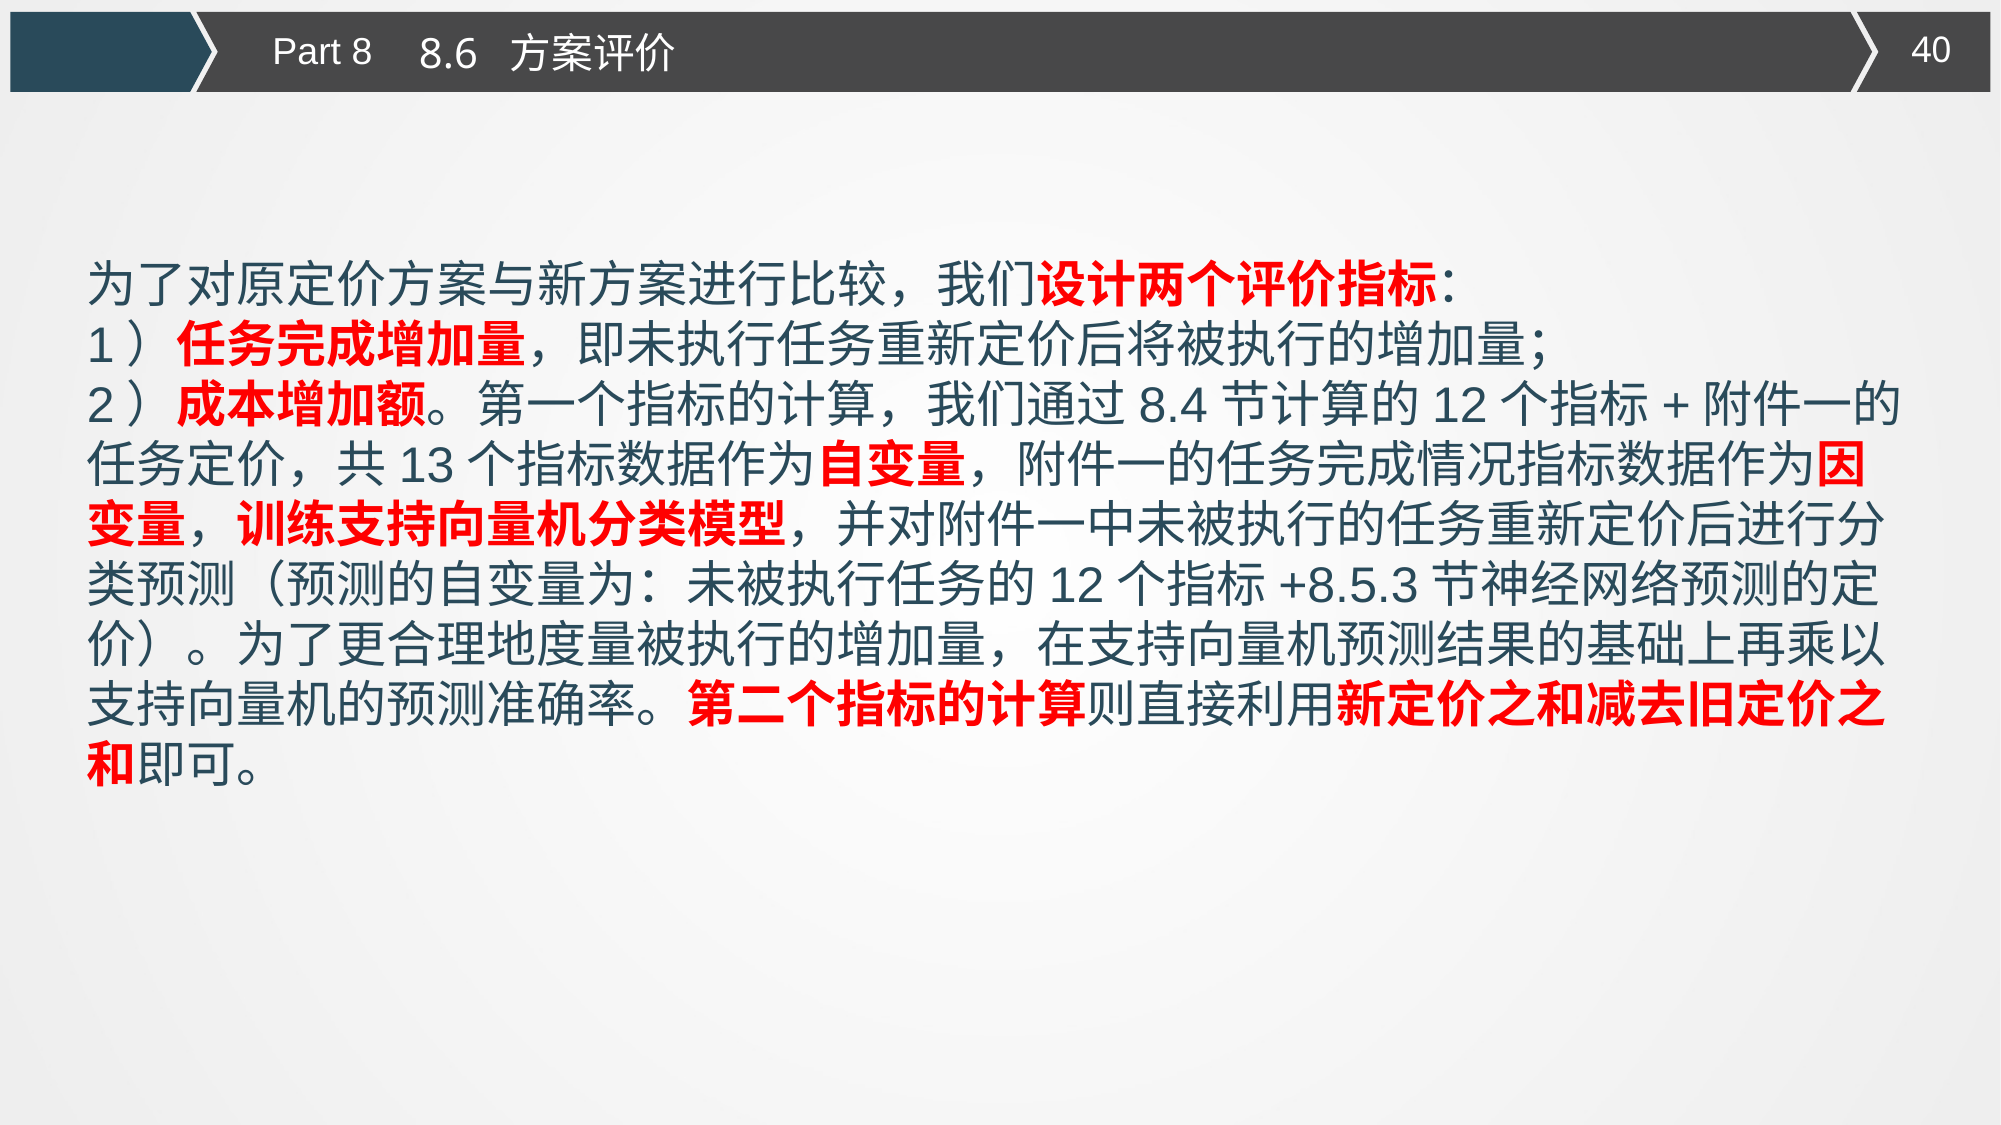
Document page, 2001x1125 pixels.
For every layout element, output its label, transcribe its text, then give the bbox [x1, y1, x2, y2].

picture [0, 0, 2001, 1125]
text_box 8.6 方案评价 [403, 19, 1202, 85]
text_box 为了对原定价方案与新方案进行比较，我们设计两个评价指标： 1）任务完成增加量，即未执行任务重新定价后将被执行的增加量； 2）成本增加额。第一个指标的计算，我们通过8.4节计算的12个指标+附件一的任务定价，共13个指标数据作为自变量，附件一的任务完成情况指标数据作为因变量，训练支持向量机分类模型，并对附件一中未被执行的任务重新定价后进行分类预测（预测的自变量为：未被执行任务的12个指标+8.5.3节神经网络预测的定价）。为了更合理地度量被执行的增加量，在支持向量机预测结果的基础上再乘以支持向量机的预测准确率。第二个指标的计算则直接利用新定价之和减去旧定价之和即可。 [72, 244, 1921, 800]
text_box Part 8 [208, 19, 398, 80]
